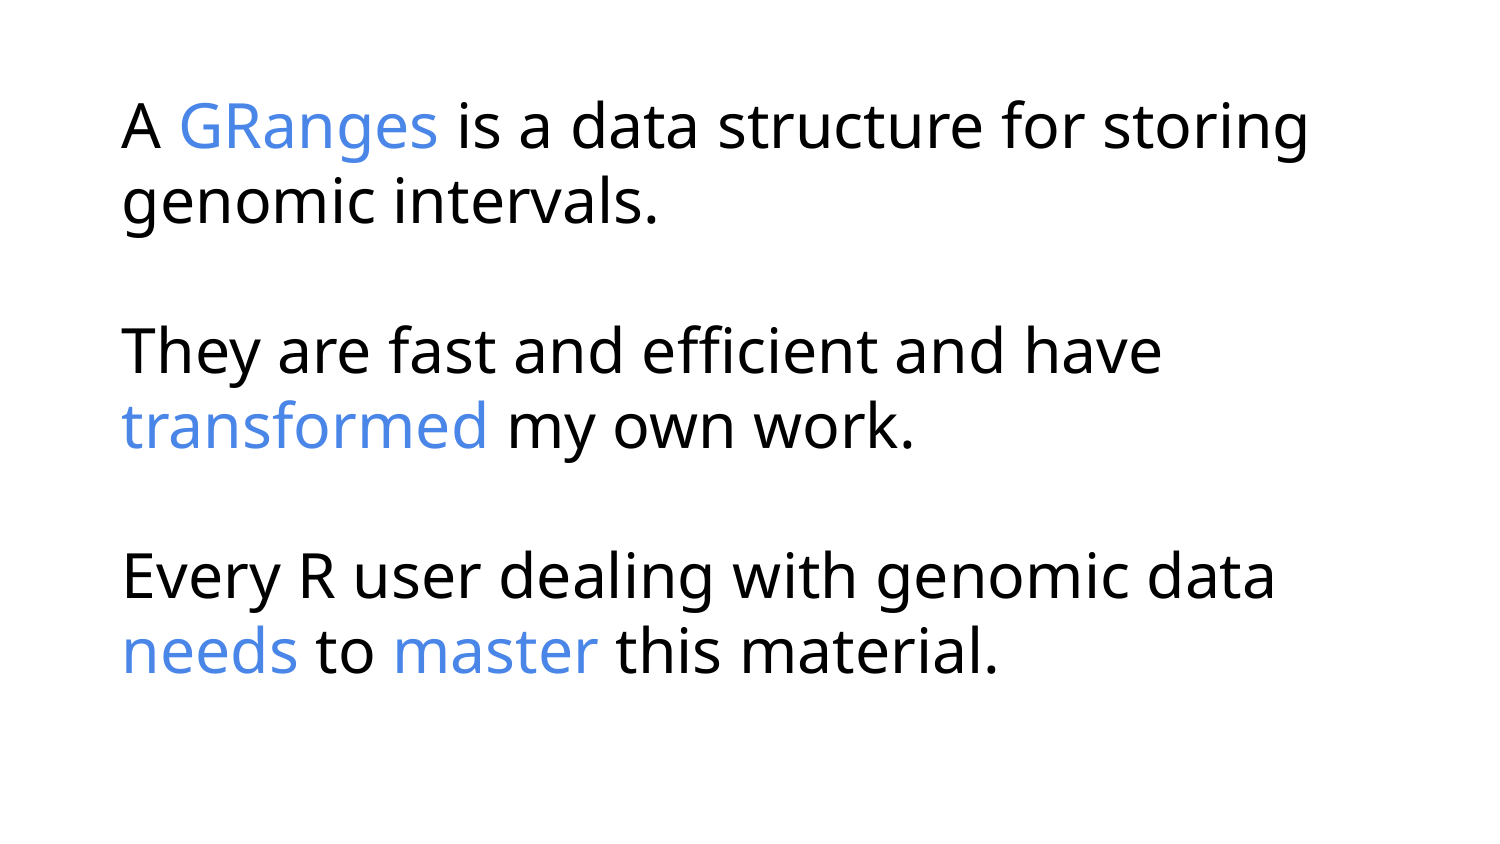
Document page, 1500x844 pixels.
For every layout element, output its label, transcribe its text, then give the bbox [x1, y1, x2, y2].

text_box A GRanges is a data structure for storing genomic intervals. They are fast and efficient and have transformed my own work. Every R user dealing with genomic data needs to master this material. [106, 71, 1404, 717]
